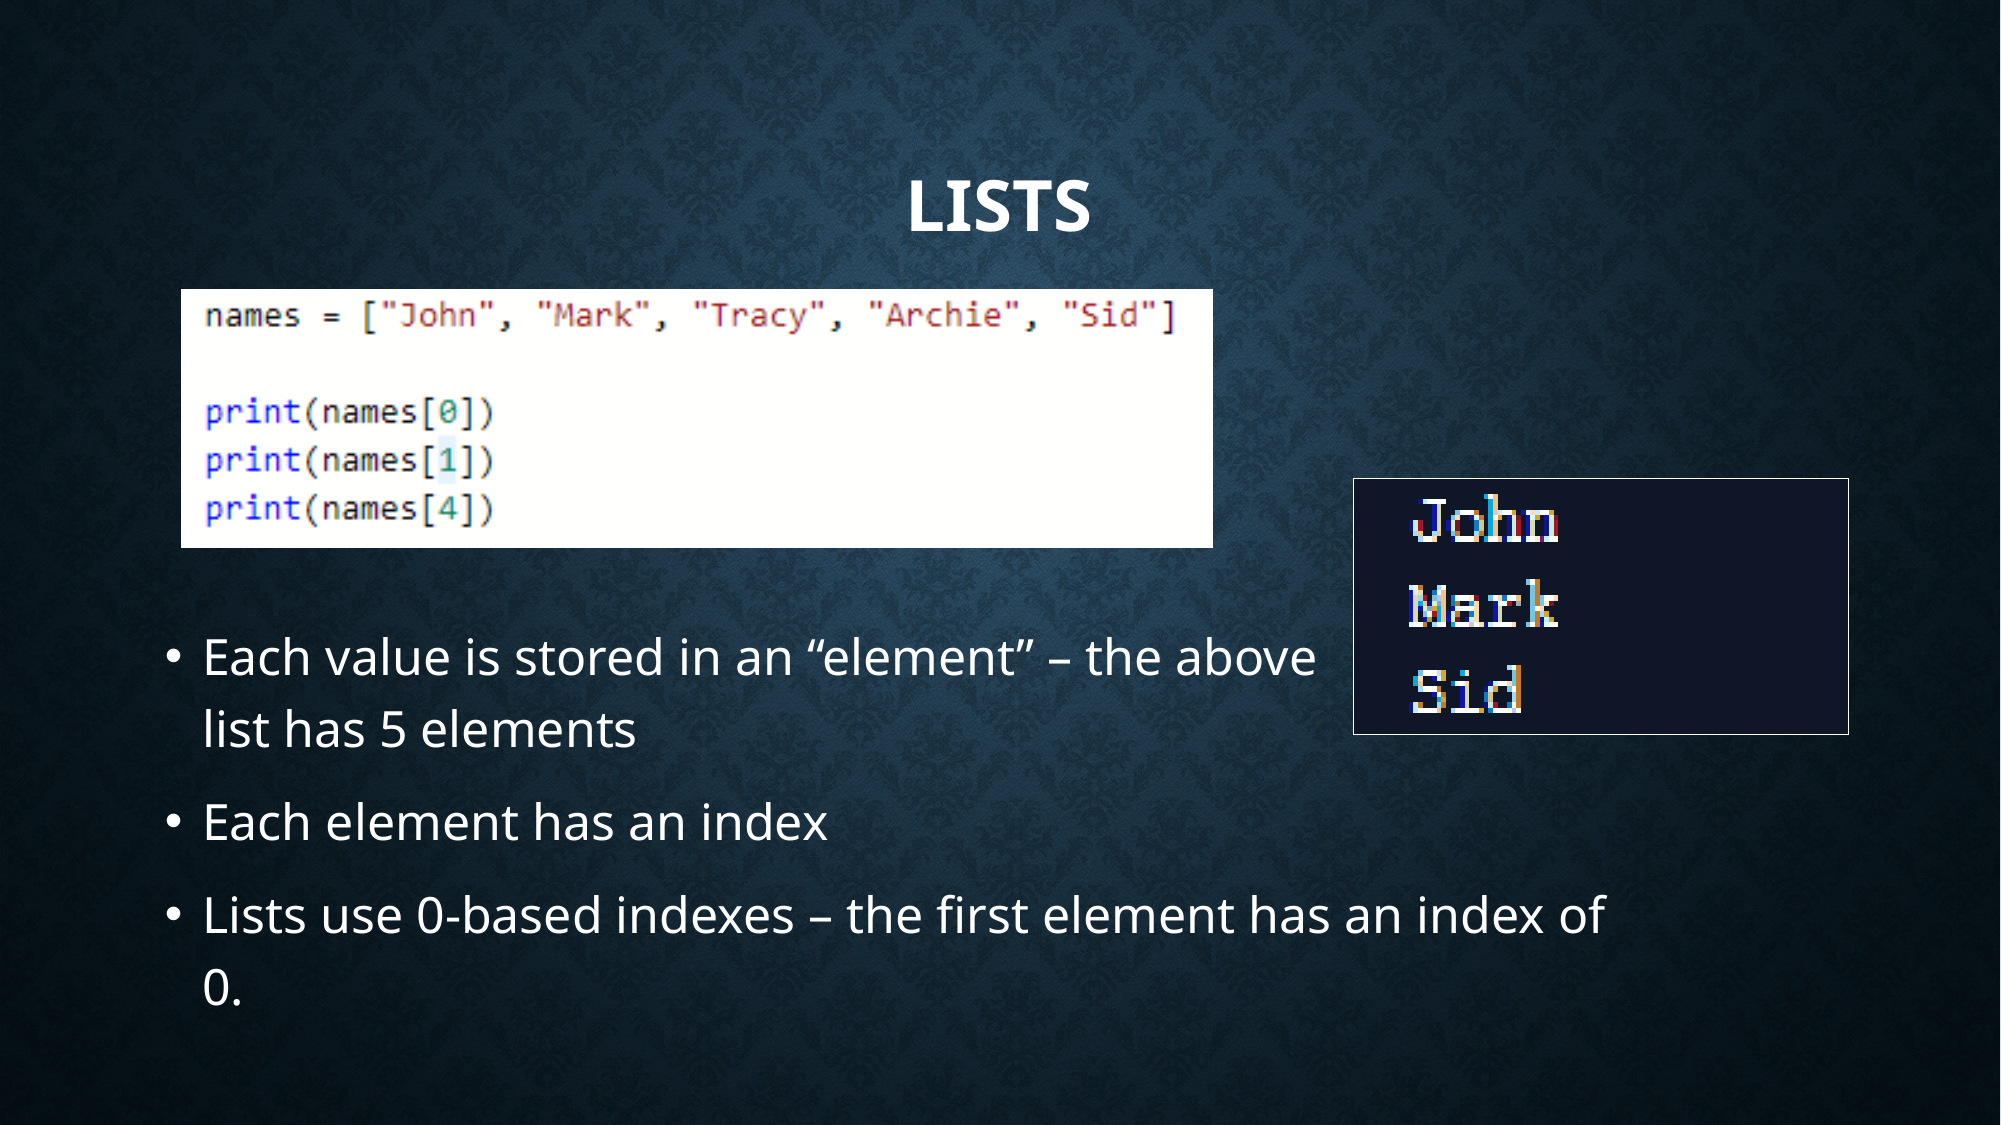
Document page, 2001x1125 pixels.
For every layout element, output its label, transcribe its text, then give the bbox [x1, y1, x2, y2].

picture [181, 289, 1214, 548]
list Each value is stored in an “element” – the above list has 5 elements Each element has an index Lists use 0-based indexes – the first element has an index of 0. [149, 606, 1660, 1054]
picture [1352, 477, 1849, 735]
title lists [149, 99, 1849, 318]
